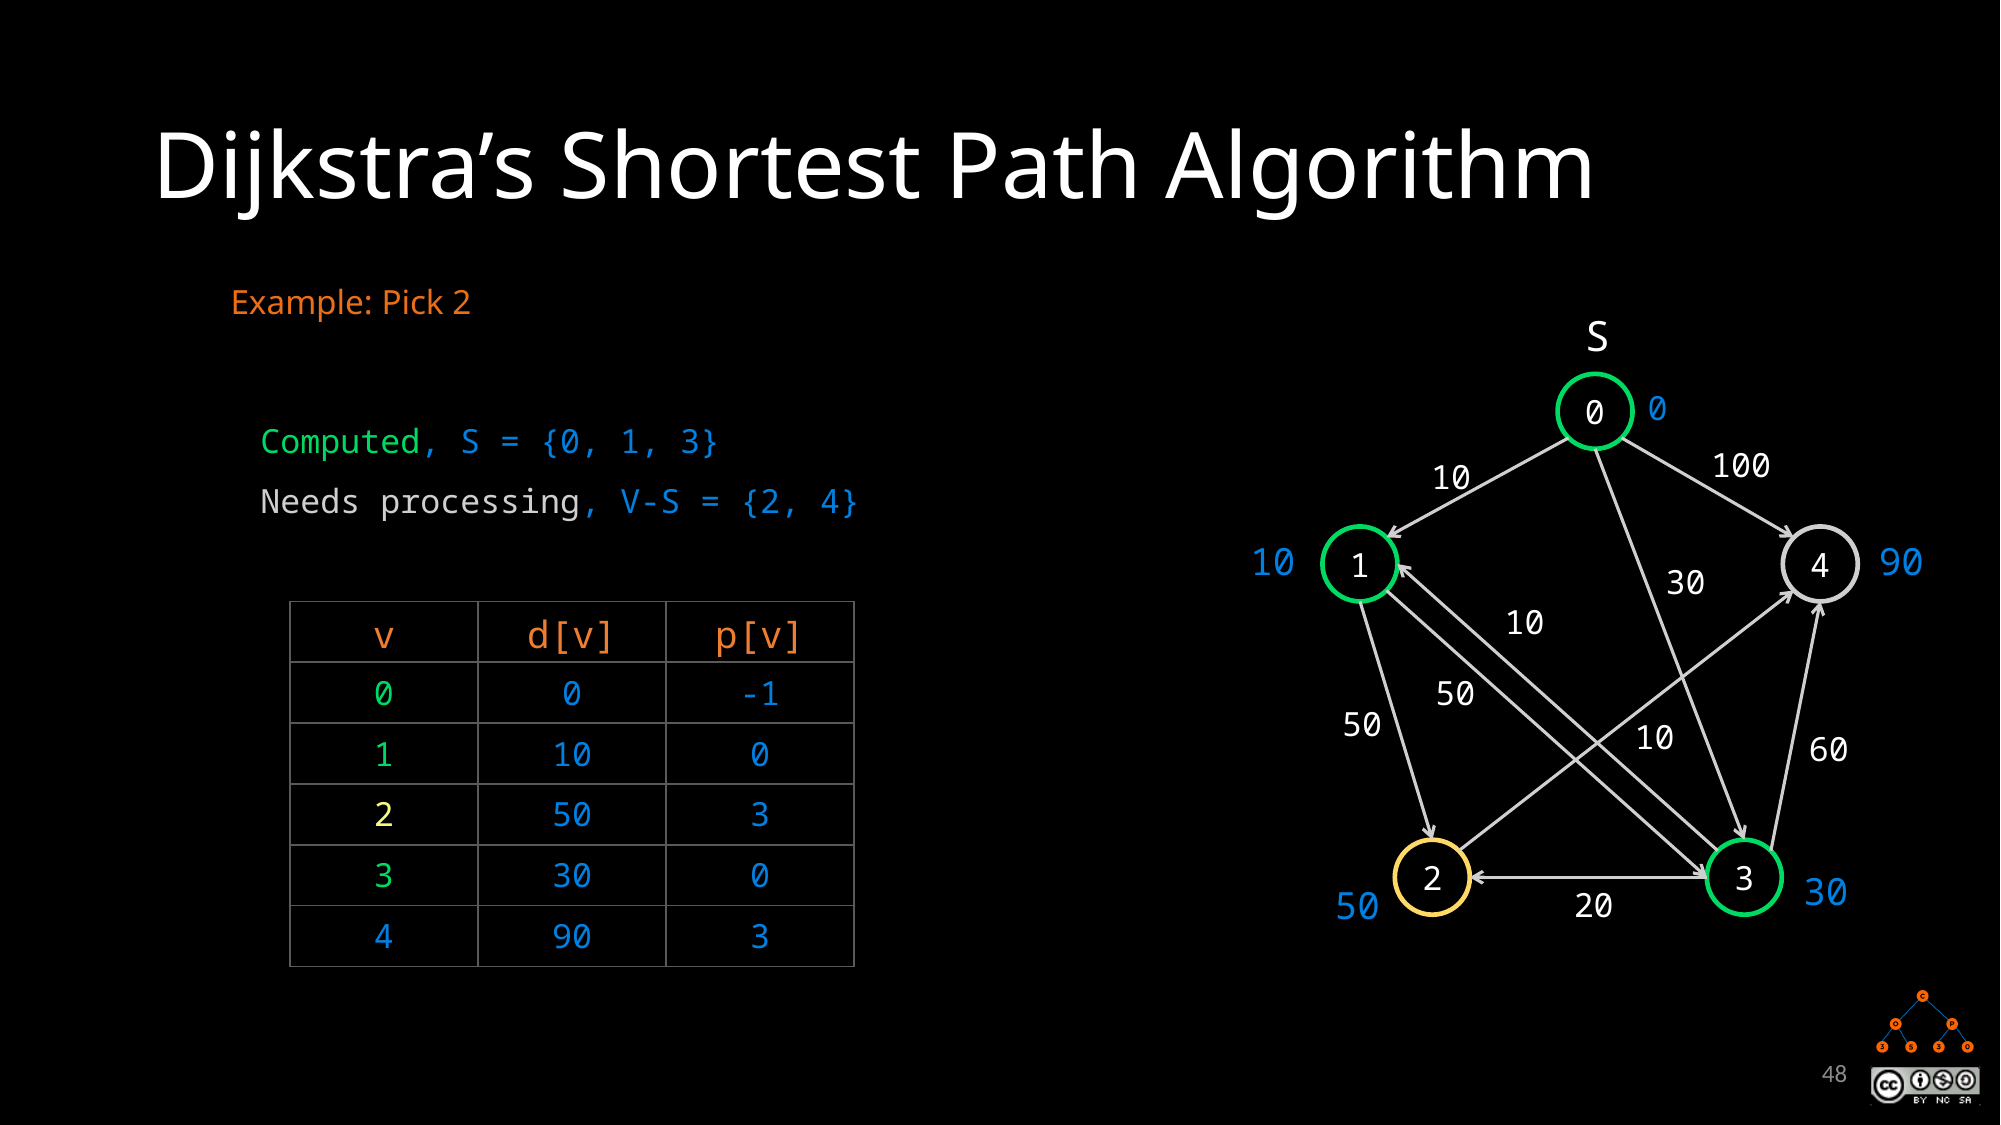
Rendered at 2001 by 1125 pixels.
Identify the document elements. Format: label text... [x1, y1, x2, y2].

table_cell 3 [667, 785, 853, 844]
text_box 3 [1706, 851, 1782, 915]
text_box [1856, 982, 1995, 1106]
text_box 0 [1632, 379, 1683, 434]
text_box 1 [1322, 526, 1398, 602]
text_box Example: Pick 2 [215, 254, 1337, 584]
table_header p[v] [667, 602, 853, 661]
table_header v [291, 602, 477, 661]
table_cell 2 [291, 785, 477, 844]
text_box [1386, 590, 1707, 878]
text_box 0 [1557, 373, 1632, 449]
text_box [1621, 437, 1794, 538]
text_box Computed, S = {0, 1, 3} Needs processing, V-S = {2, 4} [245, 392, 1000, 588]
table_cell 50 [479, 785, 665, 844]
text_box 60 [1821, 720, 1864, 776]
text_box 90 [1864, 530, 1939, 591]
table_cell 30 [479, 846, 665, 905]
text_box 4 [1782, 526, 1858, 602]
text_box 10 [1235, 530, 1311, 591]
table_cell 0 [291, 663, 477, 722]
table_cell 3 [291, 846, 477, 905]
table_cell 3 [667, 906, 853, 966]
table_header d[v] [479, 602, 665, 661]
text_box S [1569, 302, 1625, 368]
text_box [1386, 437, 1569, 538]
title Dijkstra’s Shortest Path Algorithm [137, 59, 1863, 278]
slide_number 48 [1412, 1042, 1856, 1103]
text_box 50 [1327, 695, 1359, 751]
table_cell 90 [479, 906, 665, 966]
table_cell 10 [479, 724, 665, 783]
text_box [1718, 590, 1794, 851]
table_cell 0 [667, 846, 853, 905]
text_box 20 [1559, 878, 1629, 932]
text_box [1359, 601, 1386, 840]
table_cell -1 [667, 663, 853, 722]
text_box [1397, 563, 1718, 851]
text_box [1595, 448, 1745, 840]
table_cell 1 [291, 724, 477, 783]
table_cell 0 [479, 663, 665, 722]
text_box 30 [1788, 860, 1864, 921]
table_cell 4 [291, 906, 477, 966]
text_box 50 [1319, 874, 1395, 935]
table_cell 0 [667, 724, 853, 783]
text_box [1770, 601, 1821, 851]
text_box 2 [1395, 878, 1470, 915]
